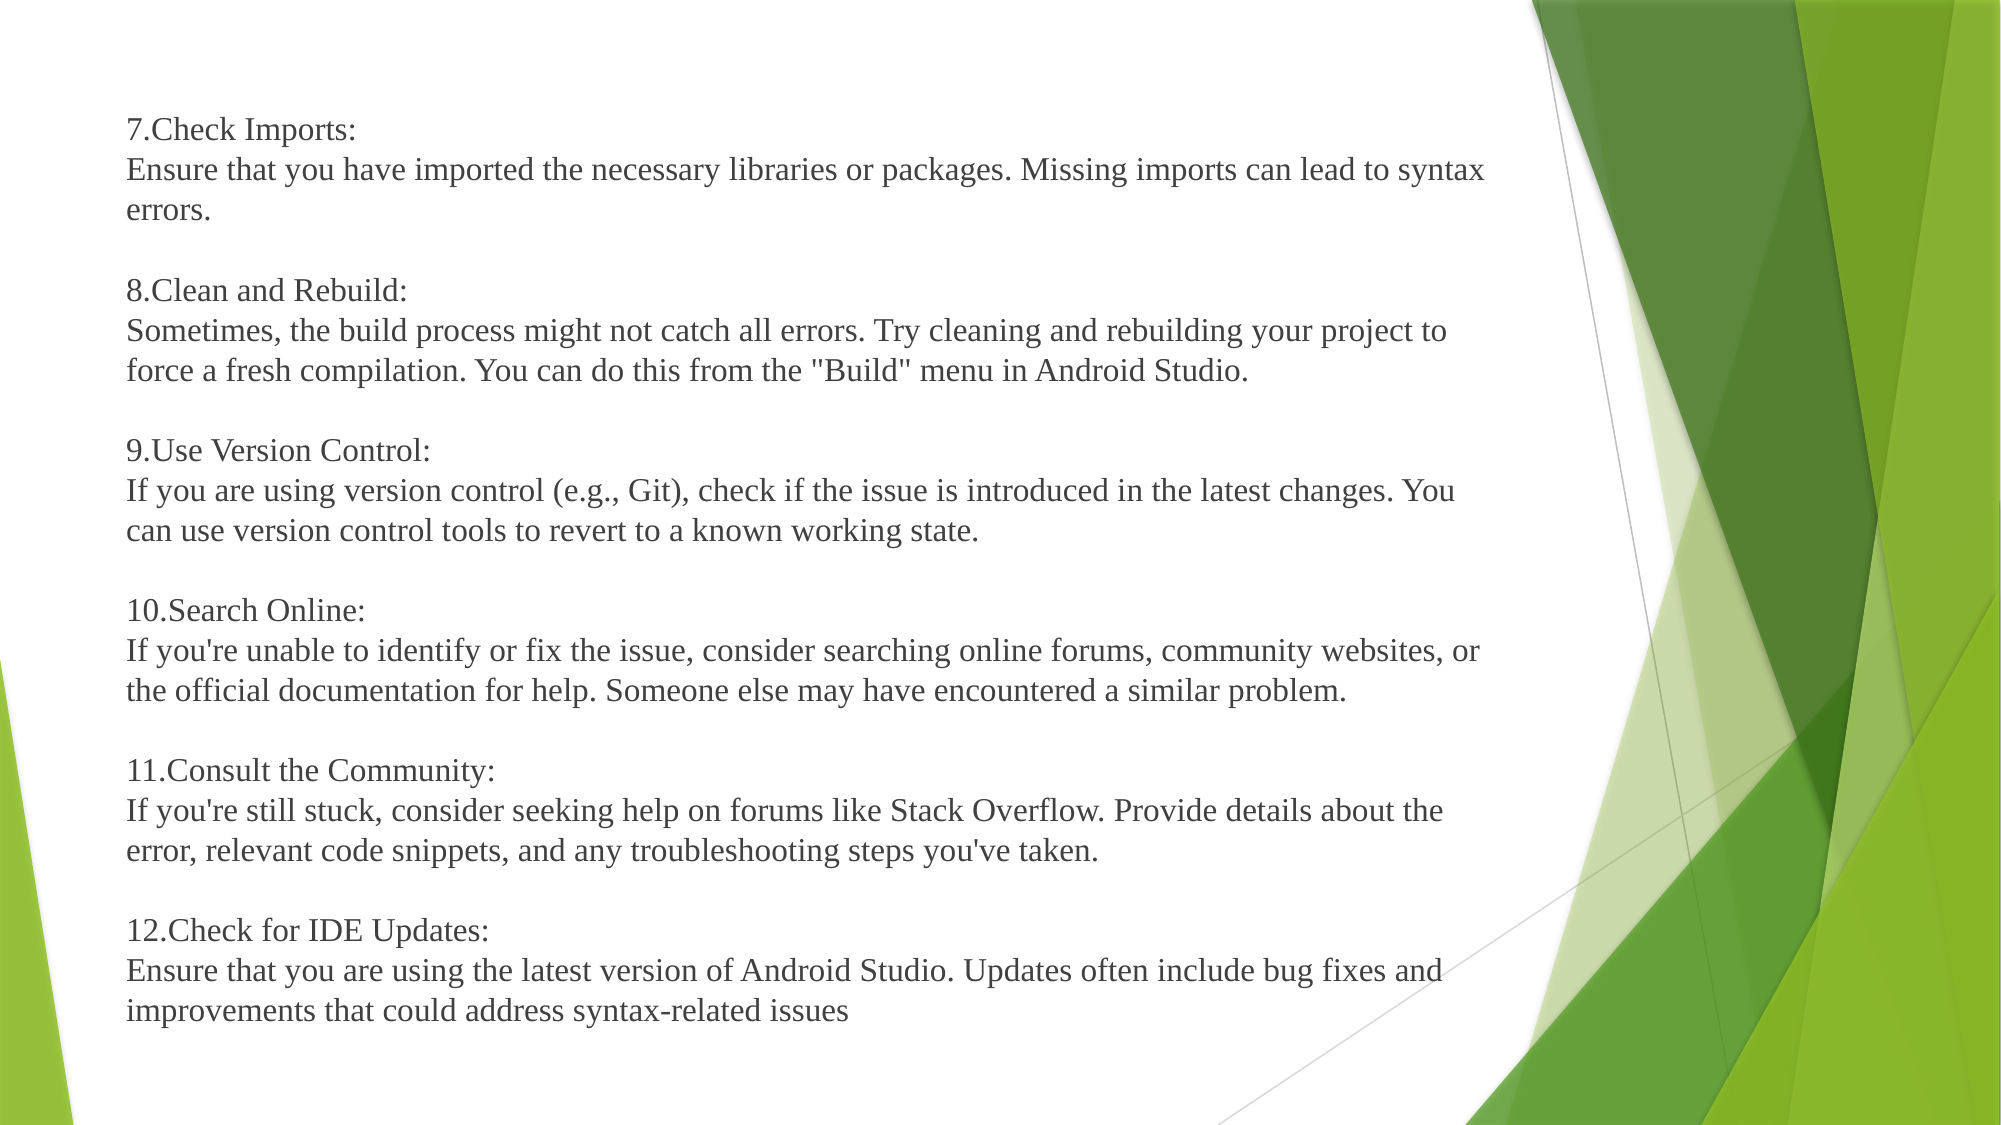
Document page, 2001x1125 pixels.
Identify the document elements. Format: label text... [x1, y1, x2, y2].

title 7.Check Imports: Ensure that you have imported the necessary libraries or packages. Missing imports can lead to syntax errors. 8.Clean and Rebuild: Sometimes, the build process might not catch all errors. Try cleaning and rebuilding your project to force a fresh compilation. You can do this from the "Build" menu in Android Studio. 9.Use Version Control: If you are using version control (e.g., Git), check if the issue is introduced in the latest changes. You can use version control tools to revert to a known working state. 10.Search Online: If you're unable to identify or fix the issue, consider searching online forums, community websites, or the official documentation for help. Someone else may have encountered a similar problem. 11.Consult the Community: If you're still stuck, consider seeking help on forums like Stack Overflow. Provide details about the error, relevant code snippets, and any troubleshooting steps you've taken. 12.Check for IDE Updates: Ensure that you are using the latest version of Android Studio. Updates often include bug fixes and improvements that could address syntax-related issues [111, 99, 1522, 1081]
